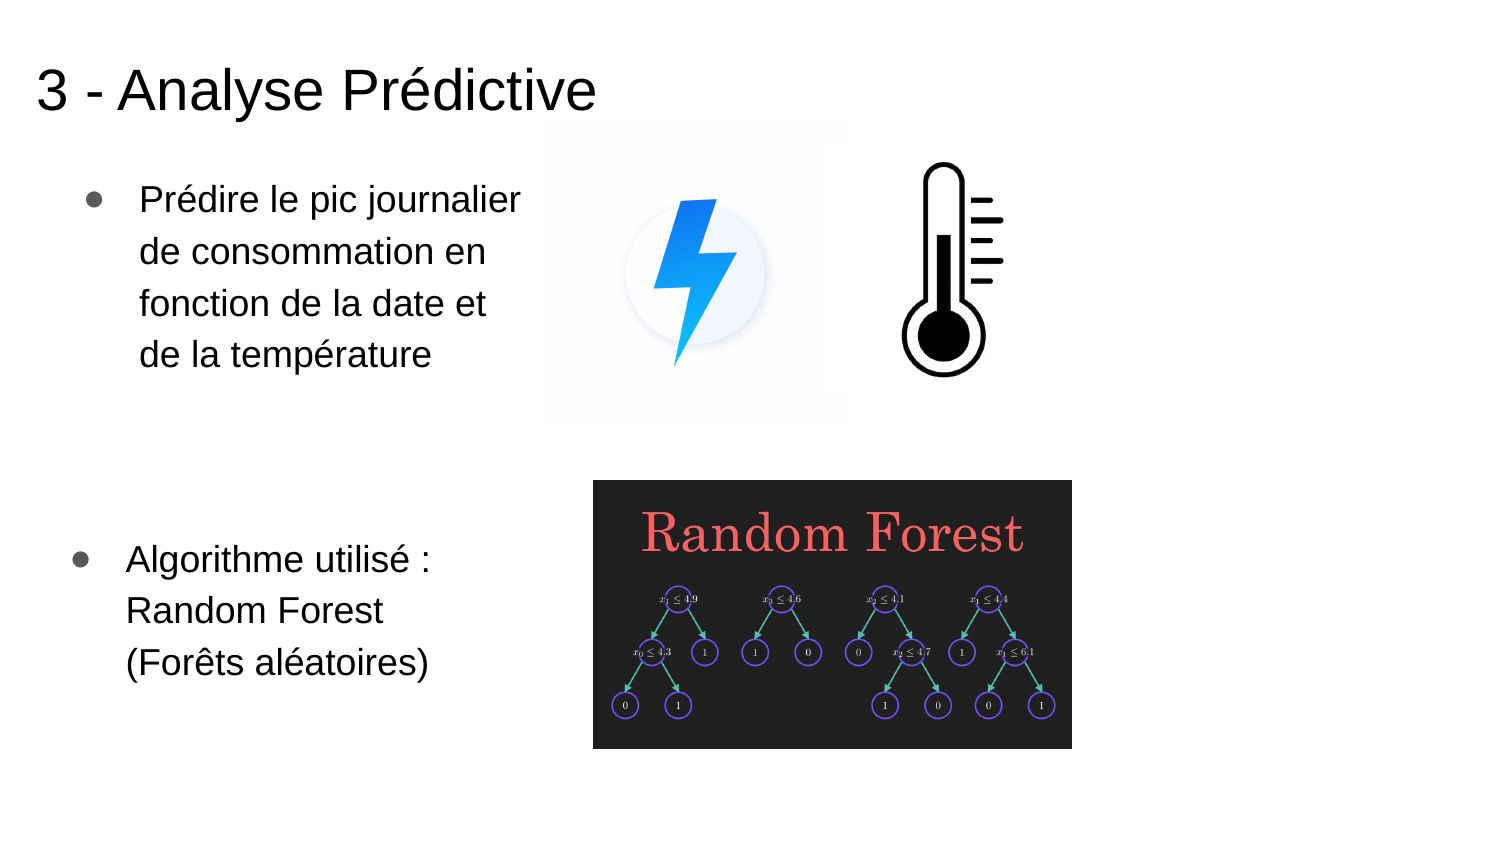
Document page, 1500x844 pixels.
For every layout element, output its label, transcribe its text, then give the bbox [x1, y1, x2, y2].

text_box Prédire le pic journalier de consommation en fonction de la date et de la température [49, 153, 535, 391]
picture [593, 479, 1072, 749]
text_box Algorithme utilisé : Random Forest (Forêts aléatoires) [35, 512, 528, 699]
text_box 3 - Analyse Prédictive [21, 37, 772, 138]
picture [540, 115, 1072, 424]
